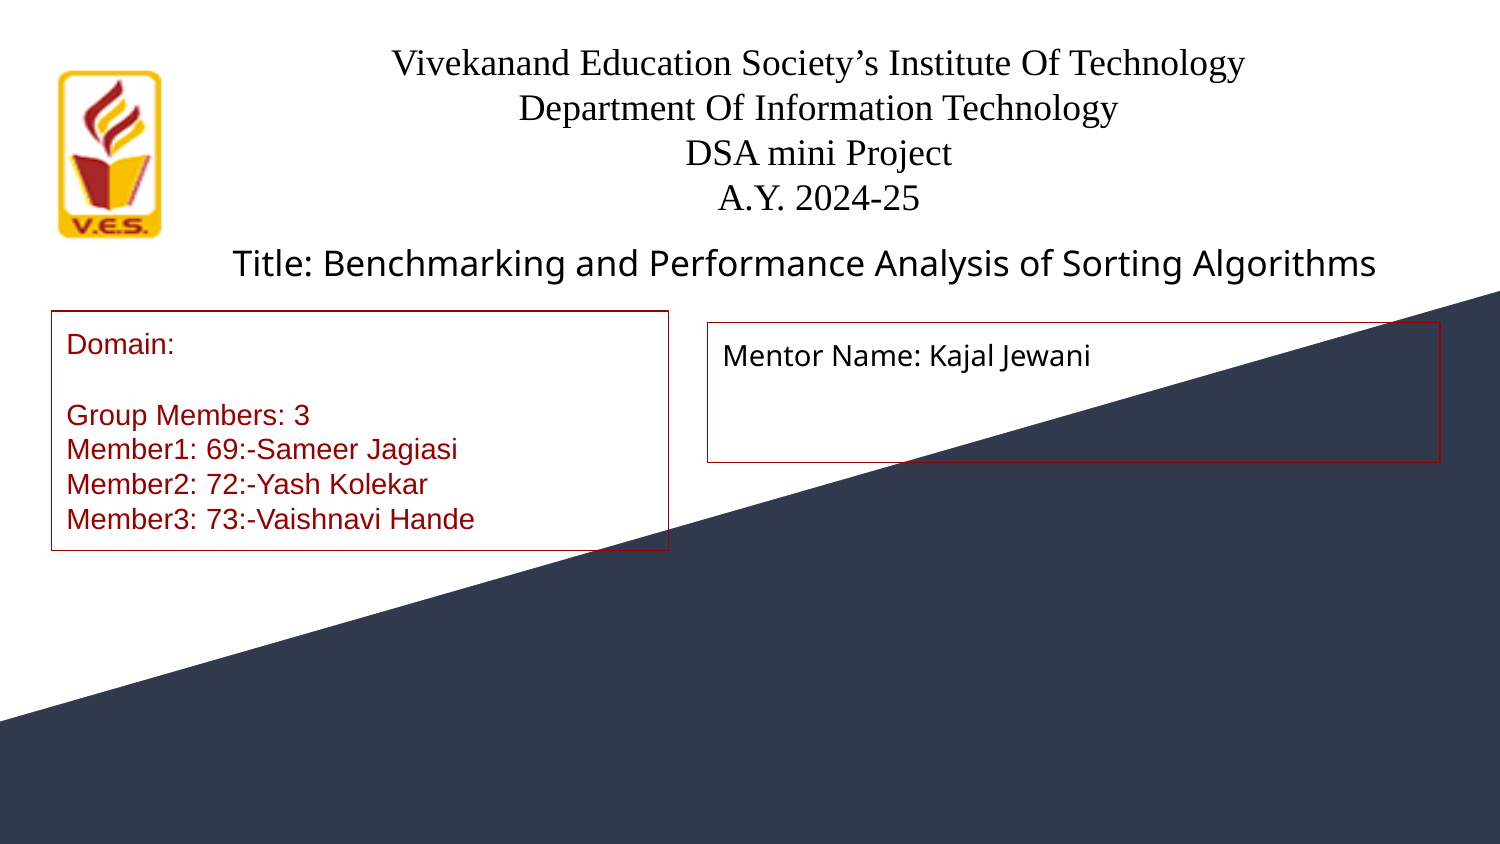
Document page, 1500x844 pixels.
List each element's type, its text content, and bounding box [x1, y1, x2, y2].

text_box [669, 351, 1350, 492]
picture [51, 66, 170, 258]
text_box Vivekanand Education Society’s Institute Of Technology Department Of Information Technology DSA mini Project A.Y. 2024-25 [197, 30, 1441, 226]
text_box Domain: Group Members: 3 Member1: 69:-Sameer Jagiasi Member2: 72:-Yash Kolekar Member3: 73:-Vaishnavi Hande [51, 310, 669, 551]
text_box Title: Benchmarking and Performance Analysis of Sorting Algorithms [217, 225, 1467, 297]
text_box Mentor Name: Kajal Jewani [707, 322, 1441, 463]
